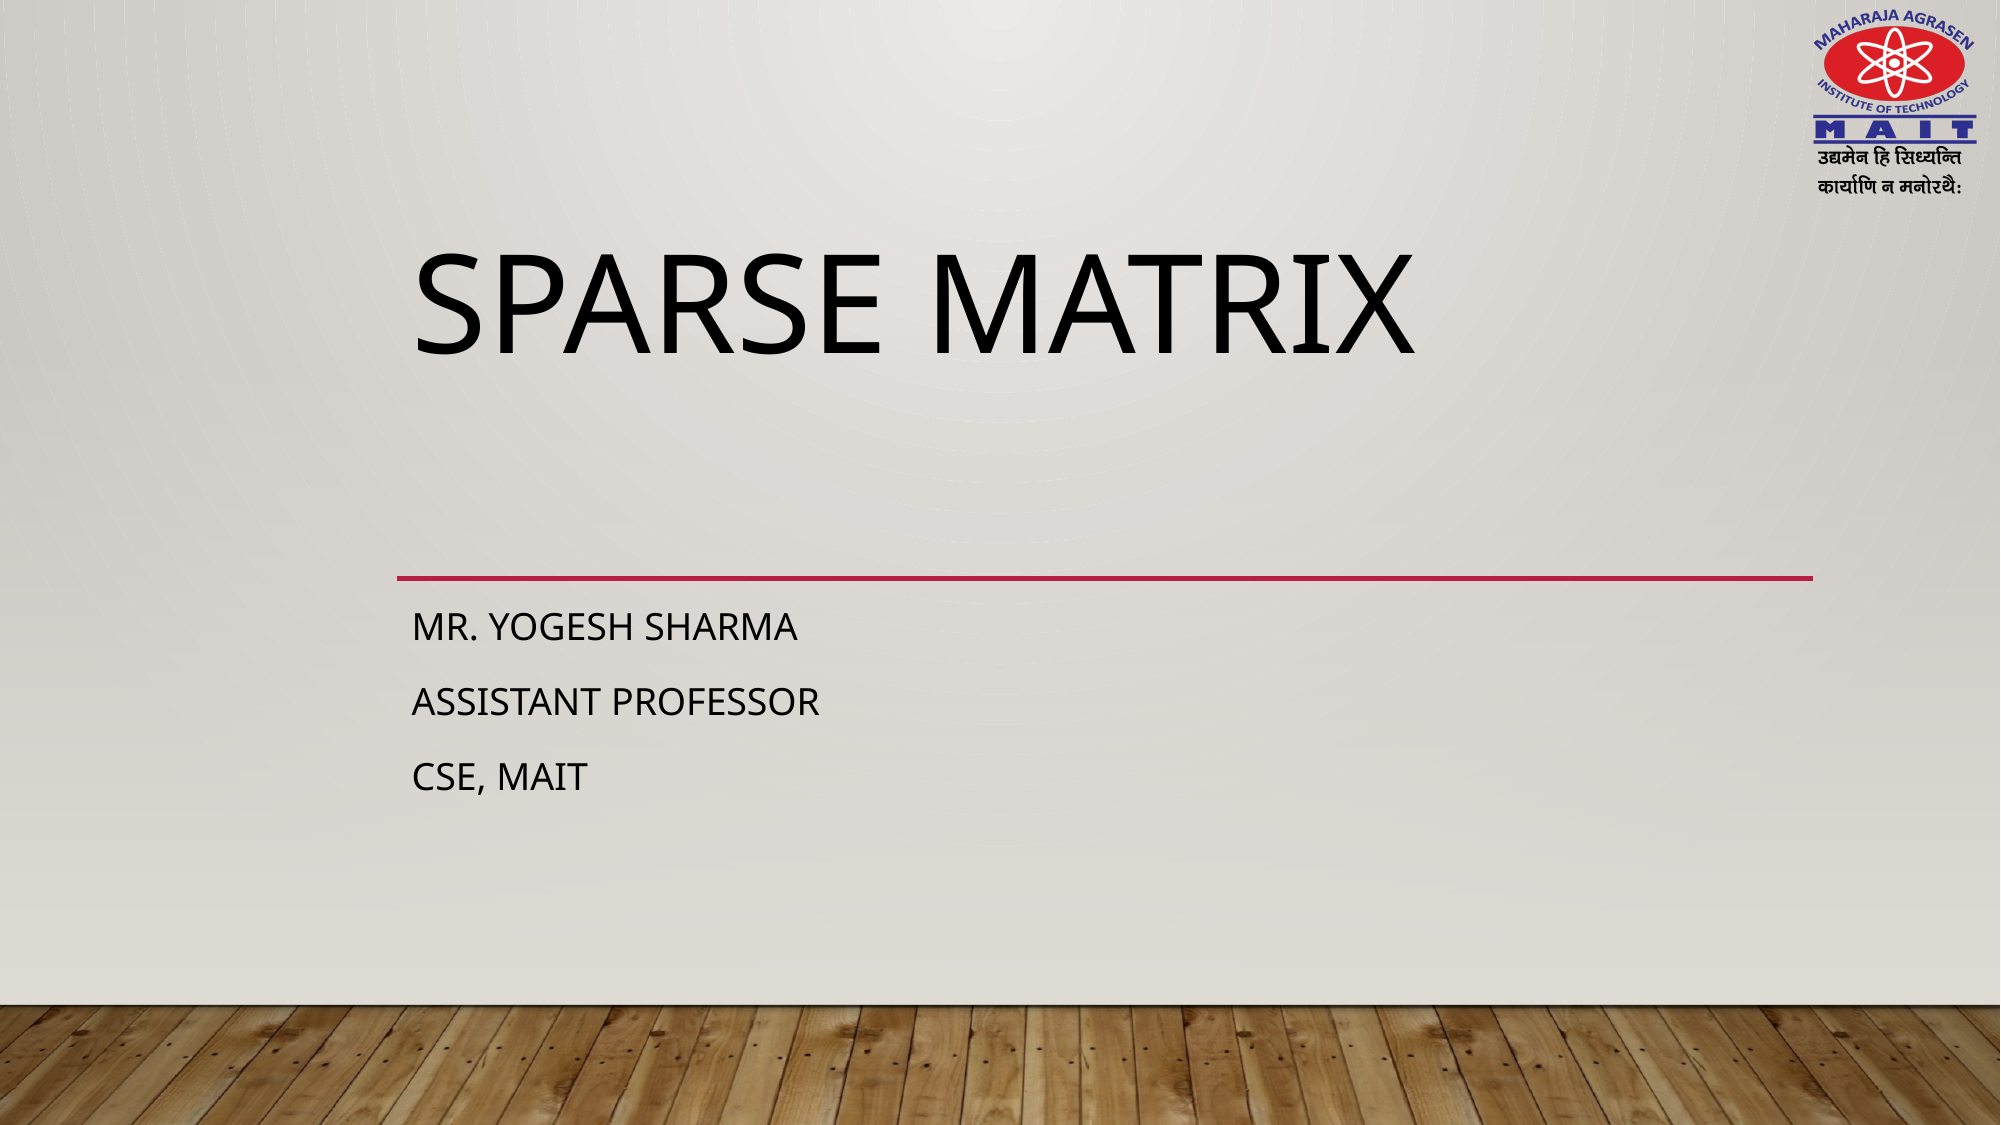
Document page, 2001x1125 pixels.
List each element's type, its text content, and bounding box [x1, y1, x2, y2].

picture [0, 1005, 2000, 1125]
picture [1813, 9, 1978, 201]
title Sparse Matrix [396, 131, 1814, 549]
subtitle Mr. Yogesh Sharma Assistant professor cse, MAIT [396, 579, 1814, 829]
